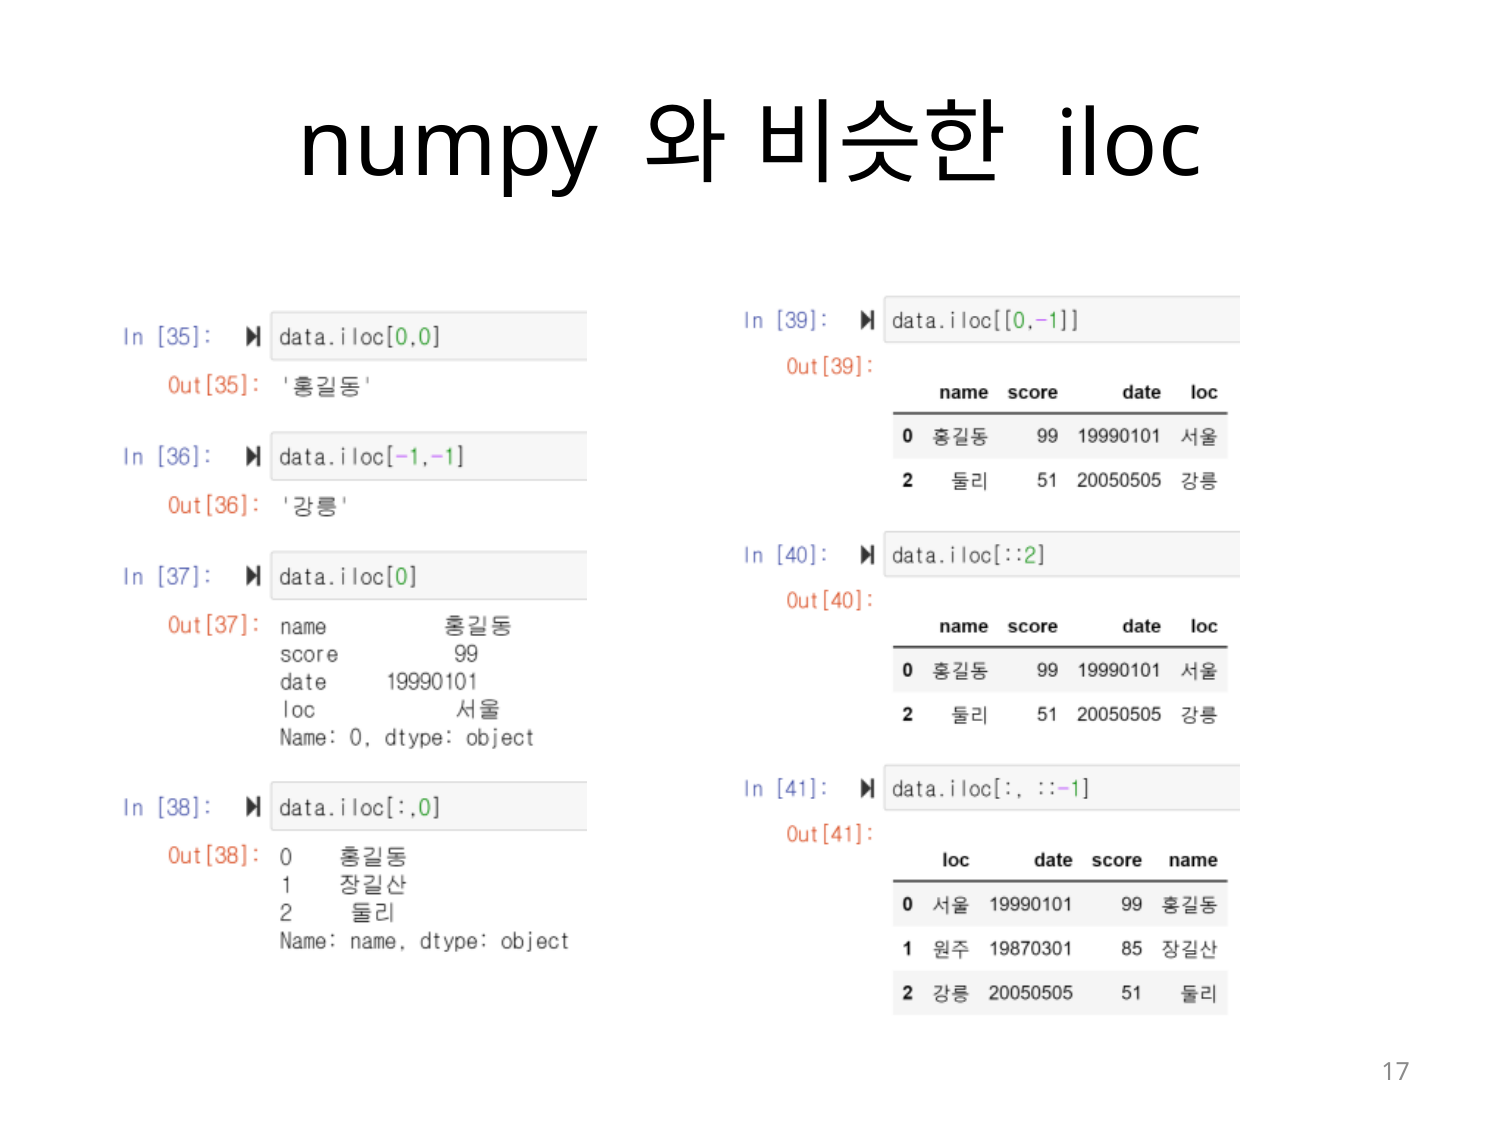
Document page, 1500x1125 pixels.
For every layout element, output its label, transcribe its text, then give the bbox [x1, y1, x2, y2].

title numpy 와 비슷한 iloc [75, 45, 1425, 233]
picture [111, 306, 587, 969]
picture [726, 290, 1241, 1024]
slide_number 17 [1074, 1042, 1425, 1103]
